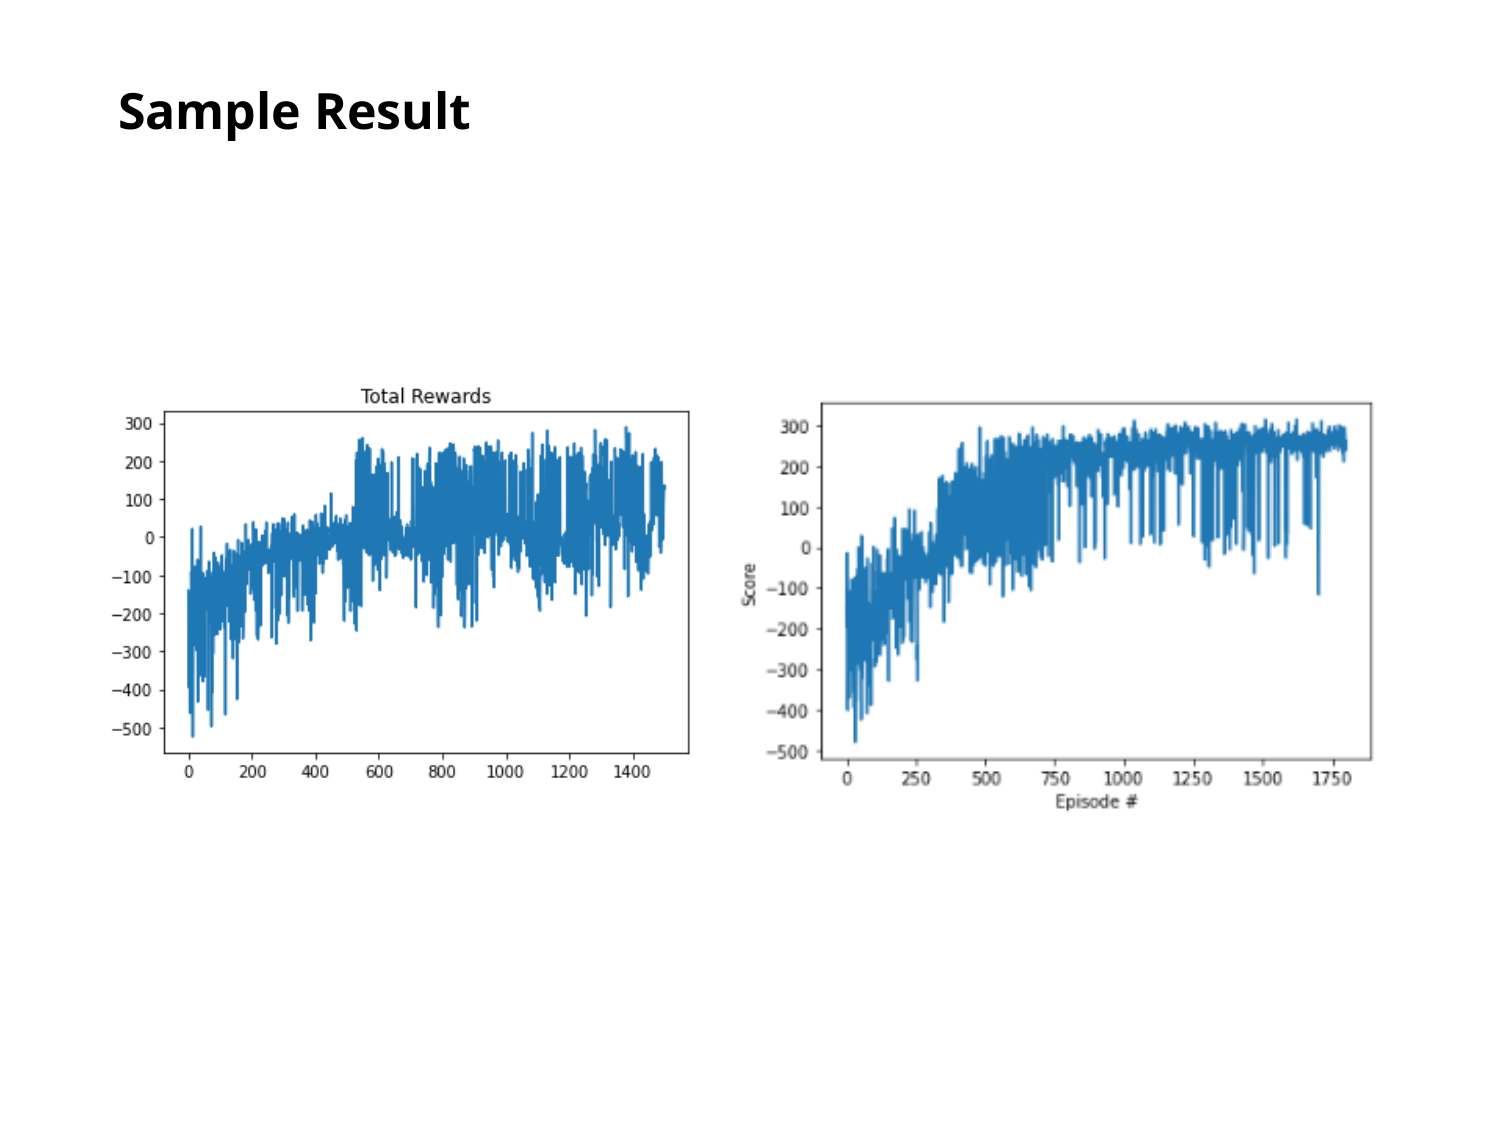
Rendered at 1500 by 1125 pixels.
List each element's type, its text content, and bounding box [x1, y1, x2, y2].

picture [729, 395, 1397, 817]
title Sample Result [103, 59, 1397, 168]
picture [103, 383, 718, 789]
